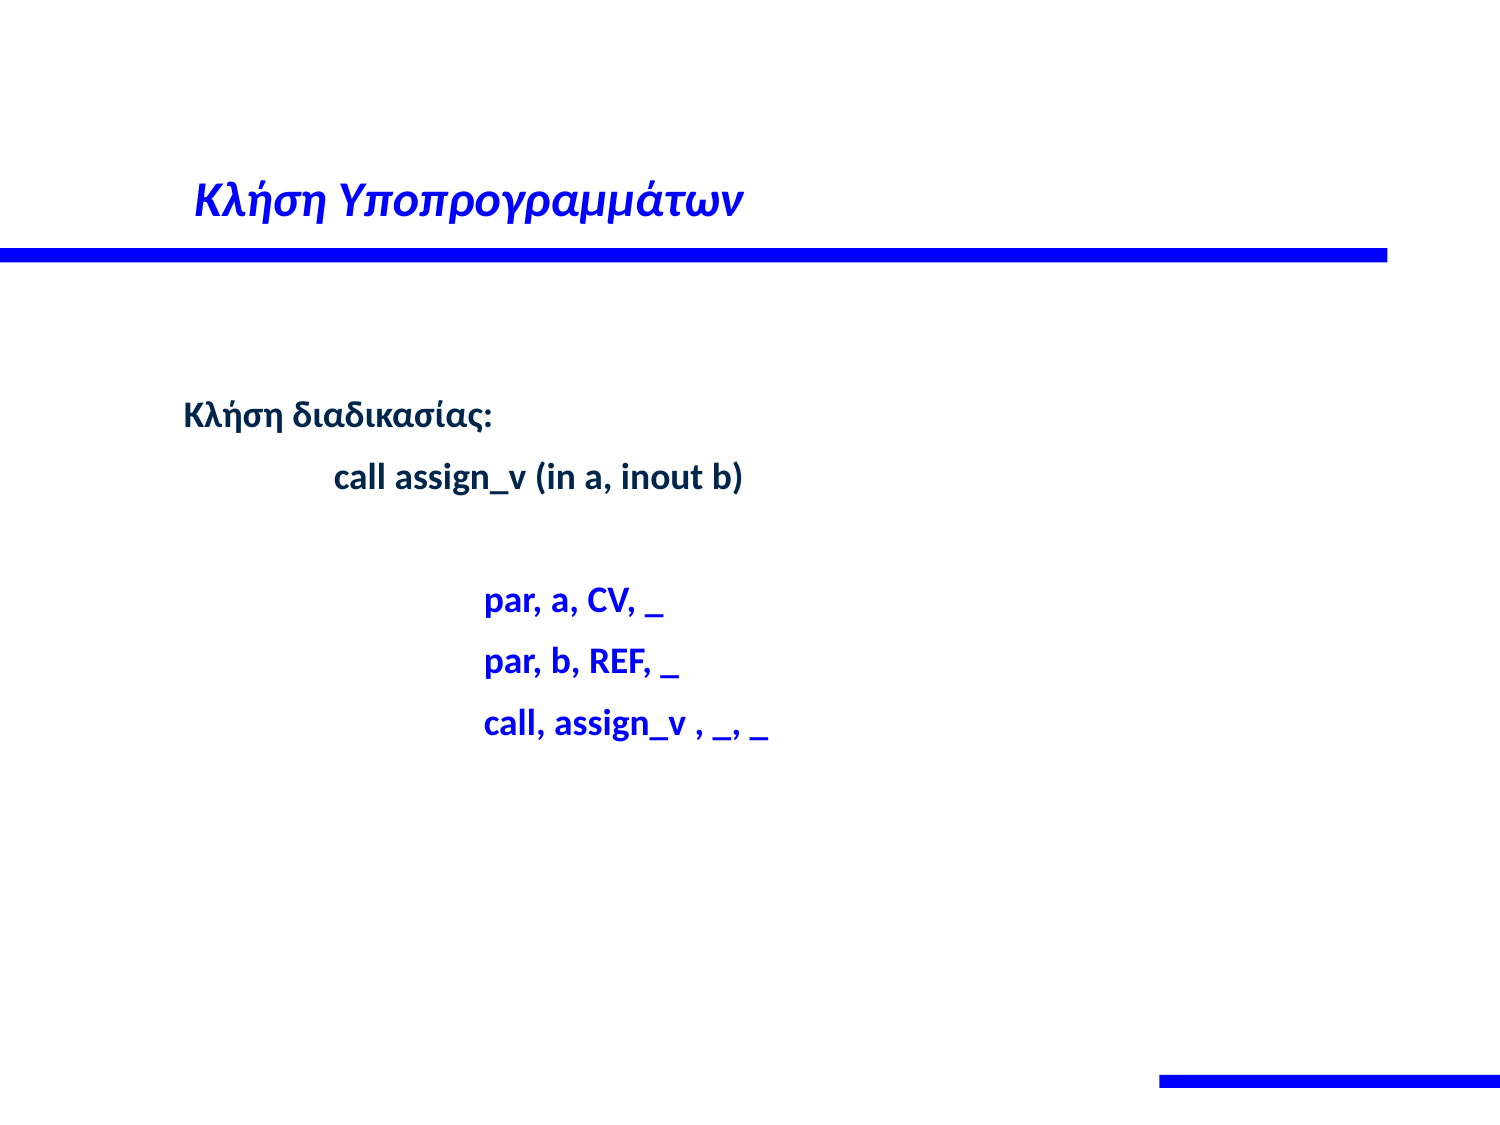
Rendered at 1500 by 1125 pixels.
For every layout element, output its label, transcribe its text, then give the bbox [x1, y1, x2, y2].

list Κλήση διαδικασίας: call assign_v (in a, inout b) par, a, CV, _ par, b, REF, _ call, assign_v , _, _ [112, 312, 1388, 1001]
title Κλήση Υποπρογραμμάτων [179, 46, 1455, 235]
